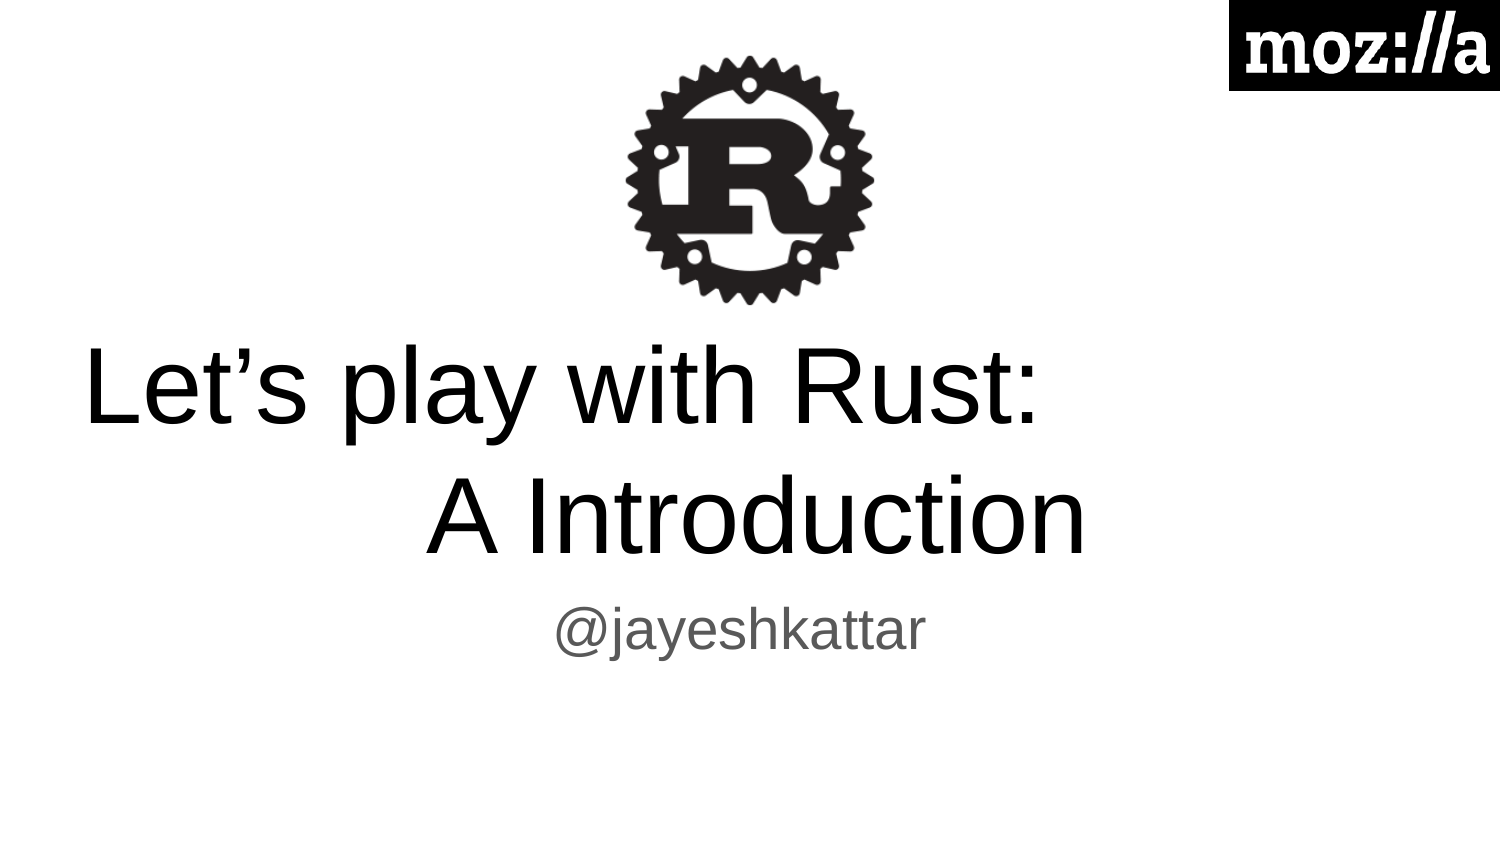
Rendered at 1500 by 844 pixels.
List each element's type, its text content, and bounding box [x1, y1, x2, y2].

subtitle @jayeshkattar [40, 576, 1439, 707]
picture [1229, 0, 1500, 92]
picture [608, 39, 892, 322]
title Let’s play with Rust: A Introduction [33, 253, 1483, 591]
